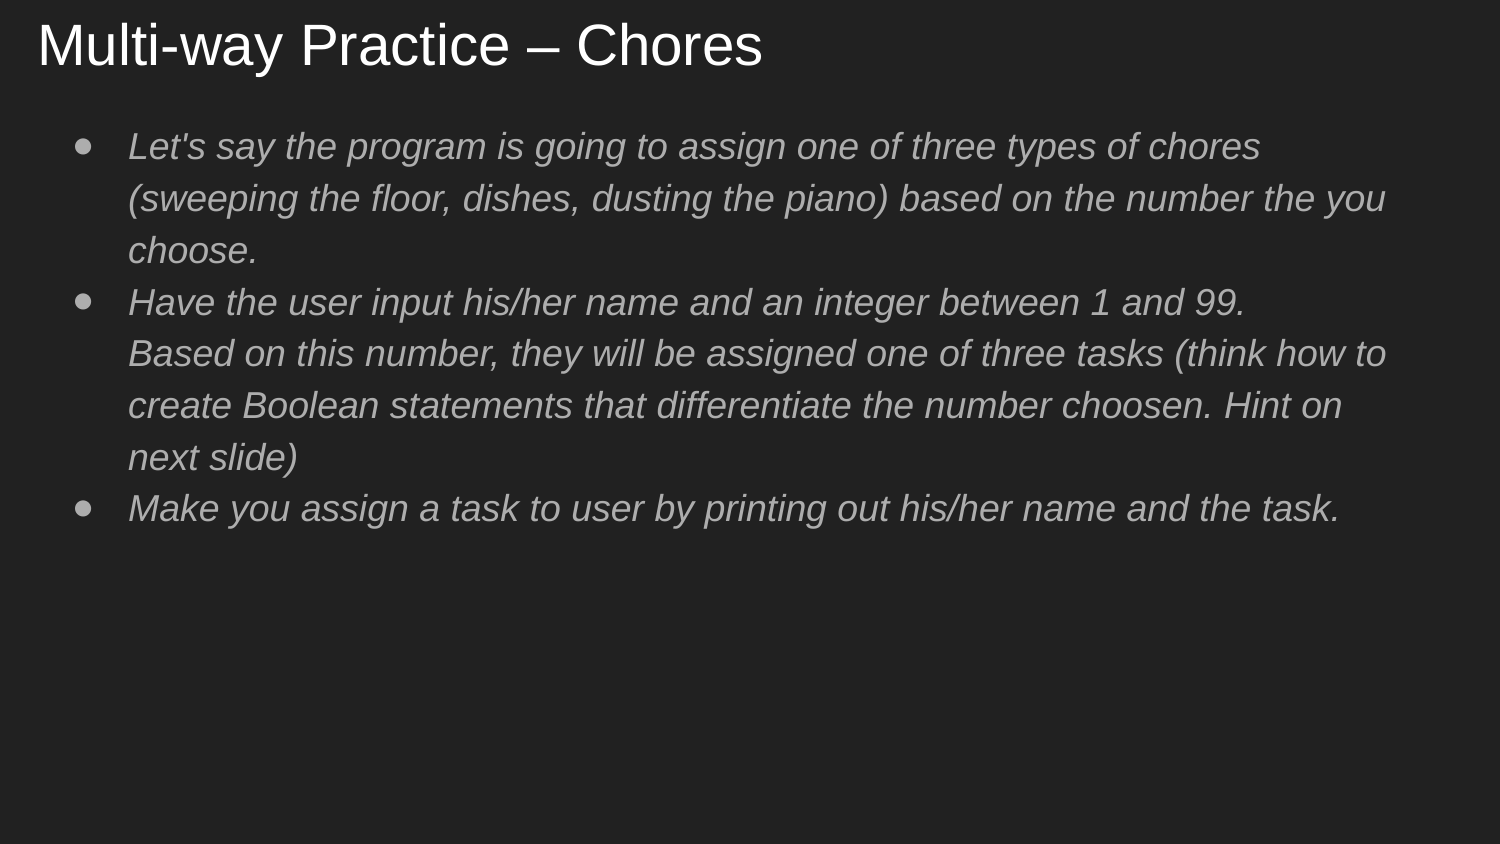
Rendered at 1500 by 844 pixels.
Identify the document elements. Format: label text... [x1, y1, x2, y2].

title Multi-way Practice – Chores [22, 0, 1421, 87]
list Let's say the program is going to assign one of three types of chores (sweeping the floor, dishes, dusting the piano) based on the number the you choose. Have the user input his/her name and an integer between 1 and 99. Based on this number, they will be assigned one of three tasks (think how to create Boolean statements that differentiate the number choosen. Hint on next slide) Make you assign a task to user by printing out his/her name and the task. [38, 100, 1436, 661]
